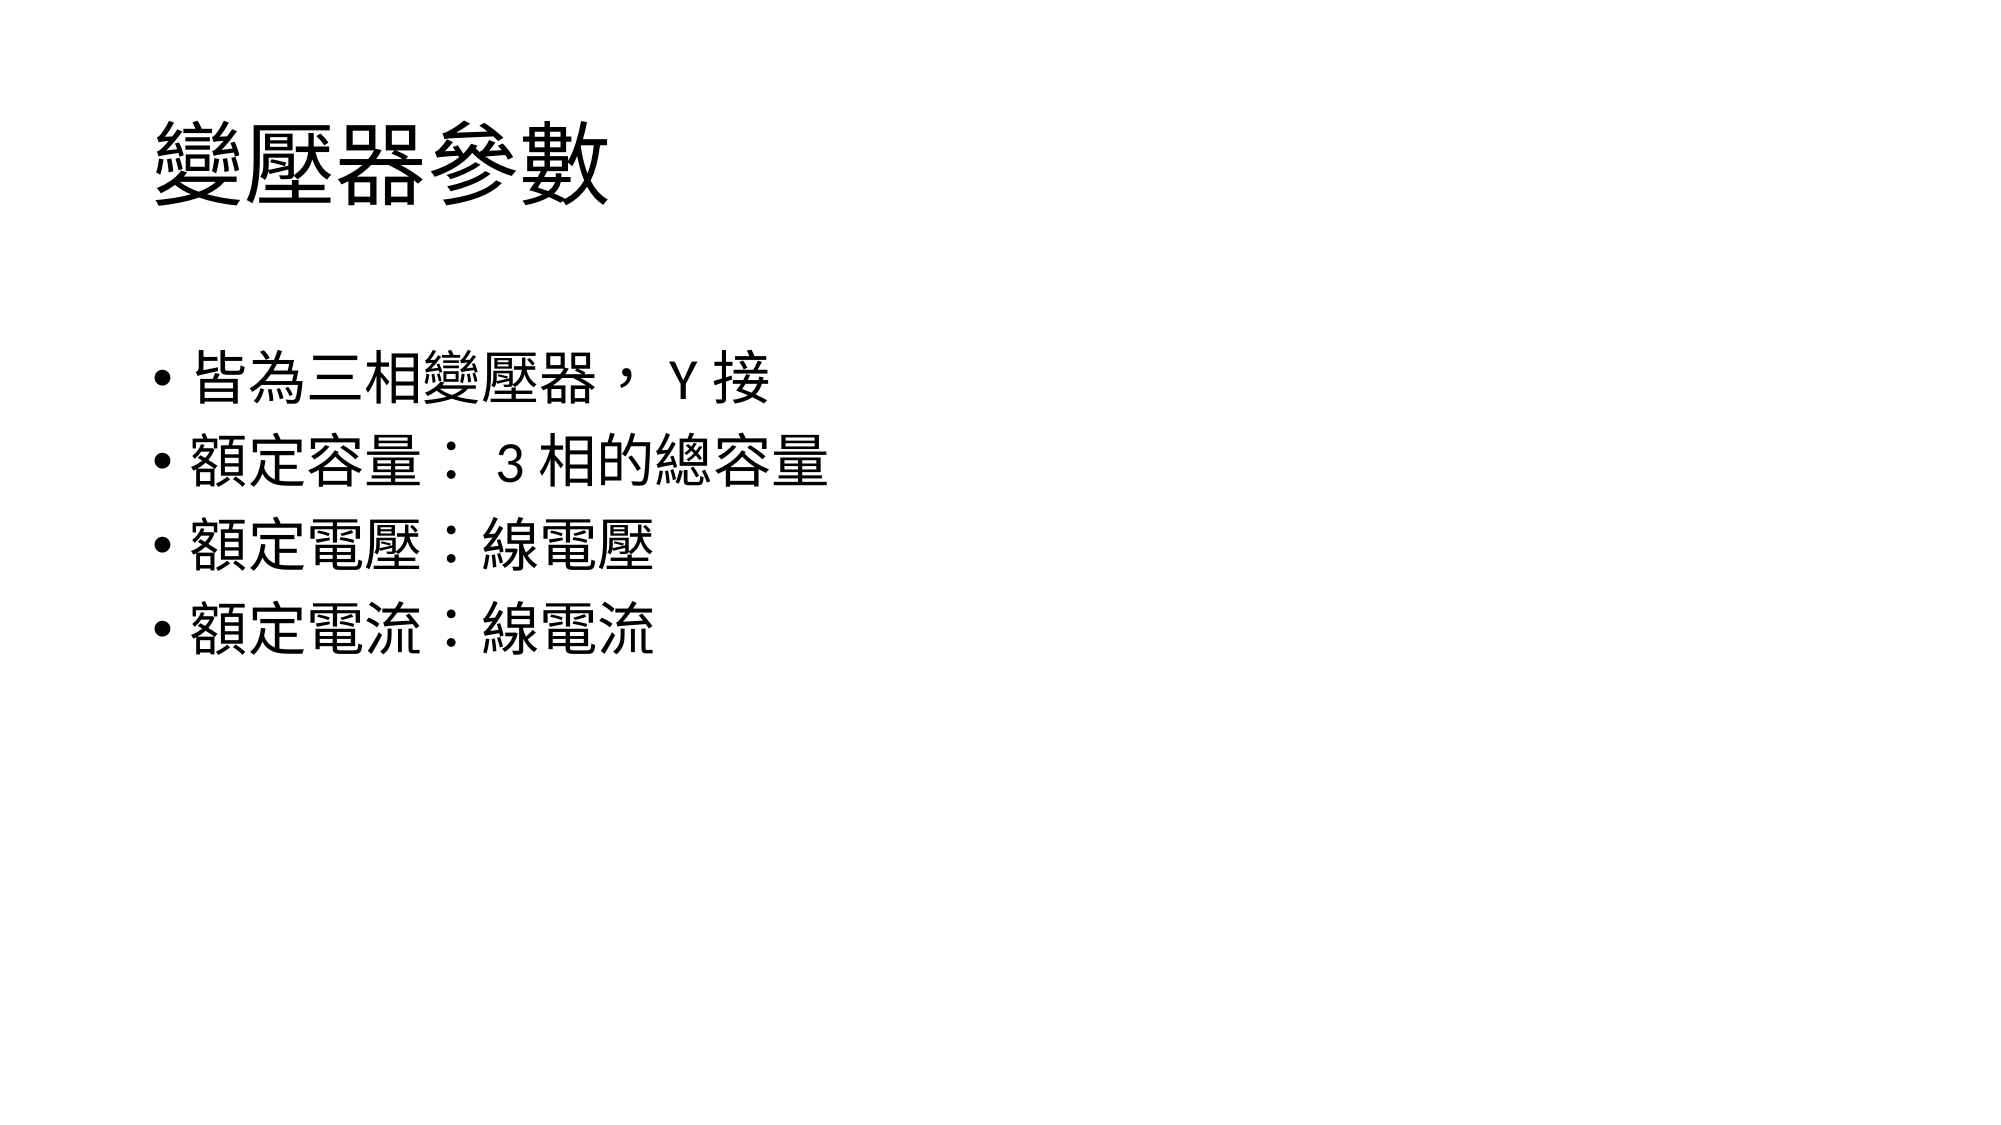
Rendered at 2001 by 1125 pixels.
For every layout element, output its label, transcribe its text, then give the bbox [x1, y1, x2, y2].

title 變壓器參數 [137, 59, 1863, 278]
list 皆為三相變壓器，Y接 額定容量：3相的總容量 額定電壓：線電壓 額定電流：線電流 [137, 341, 1863, 729]
